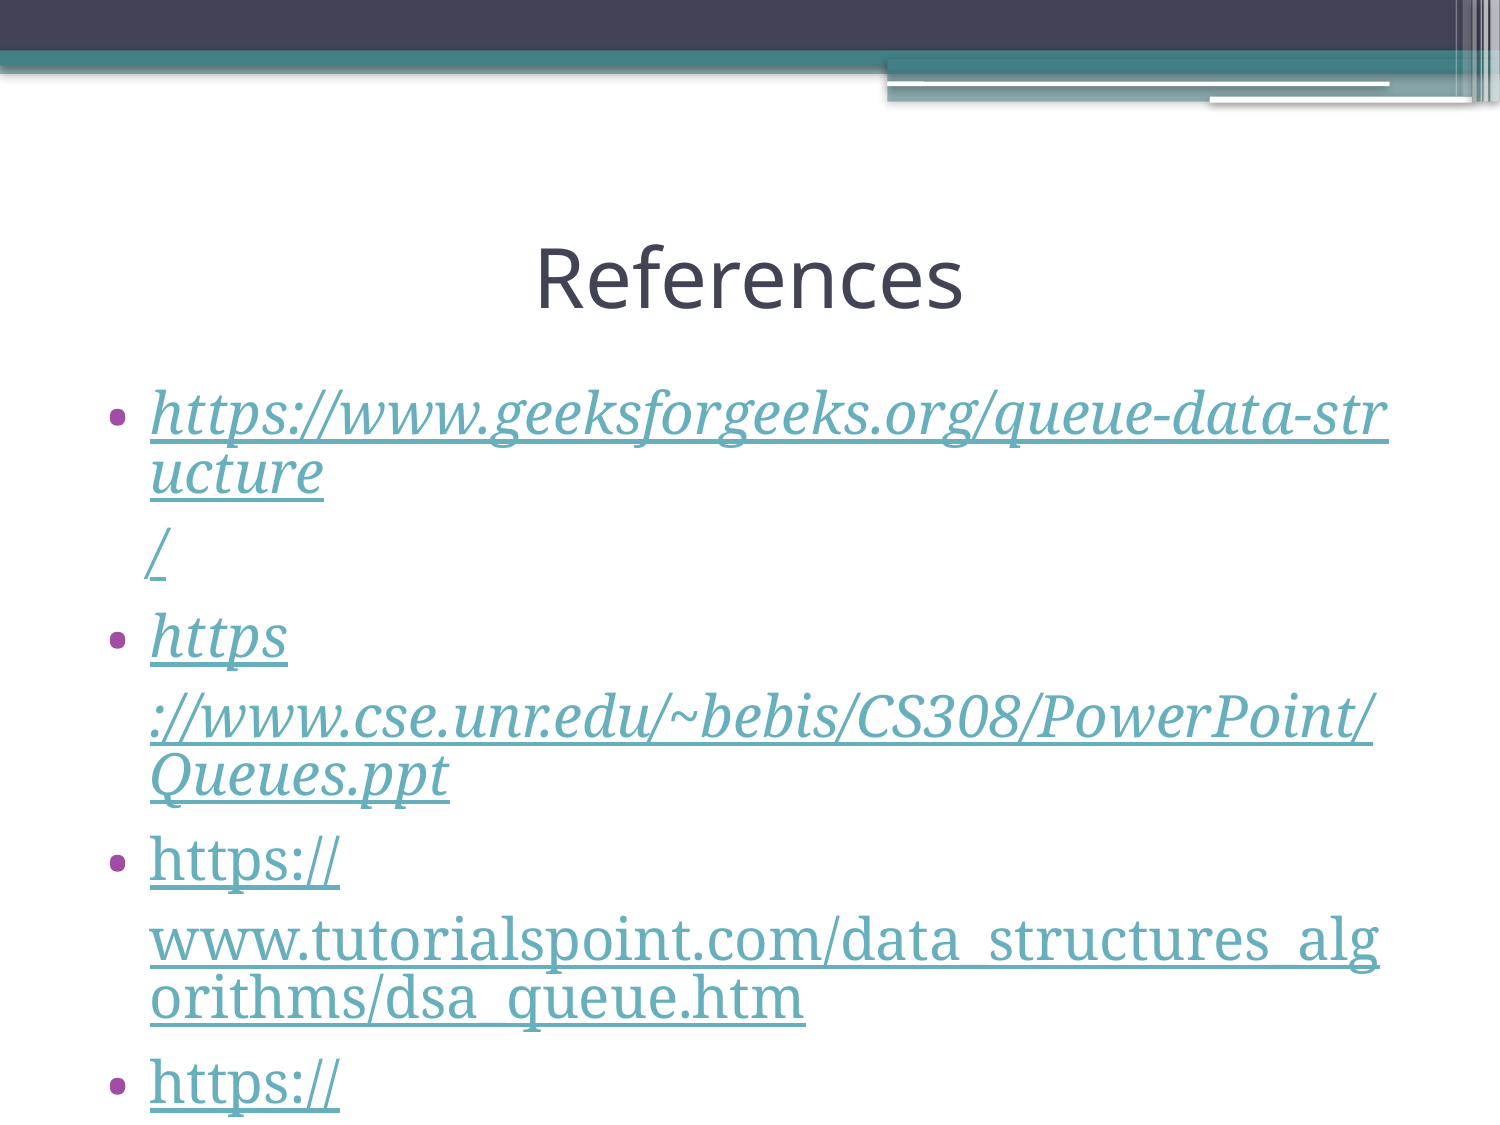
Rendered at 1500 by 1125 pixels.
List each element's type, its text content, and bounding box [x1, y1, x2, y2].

list https://www.geeksforgeeks.org/queue-data-structure/ https://www.cse.unr.edu/~bebis/CS308/PowerPoint/Queues.ppt https://www.tutorialspoint.com/data_structures_algorithms/dsa_queue.htm https://www.tutorialride.com/data-structures/types-of-queue-in-data-structure.htm [75, 368, 1425, 1079]
title References [75, 187, 1425, 363]
